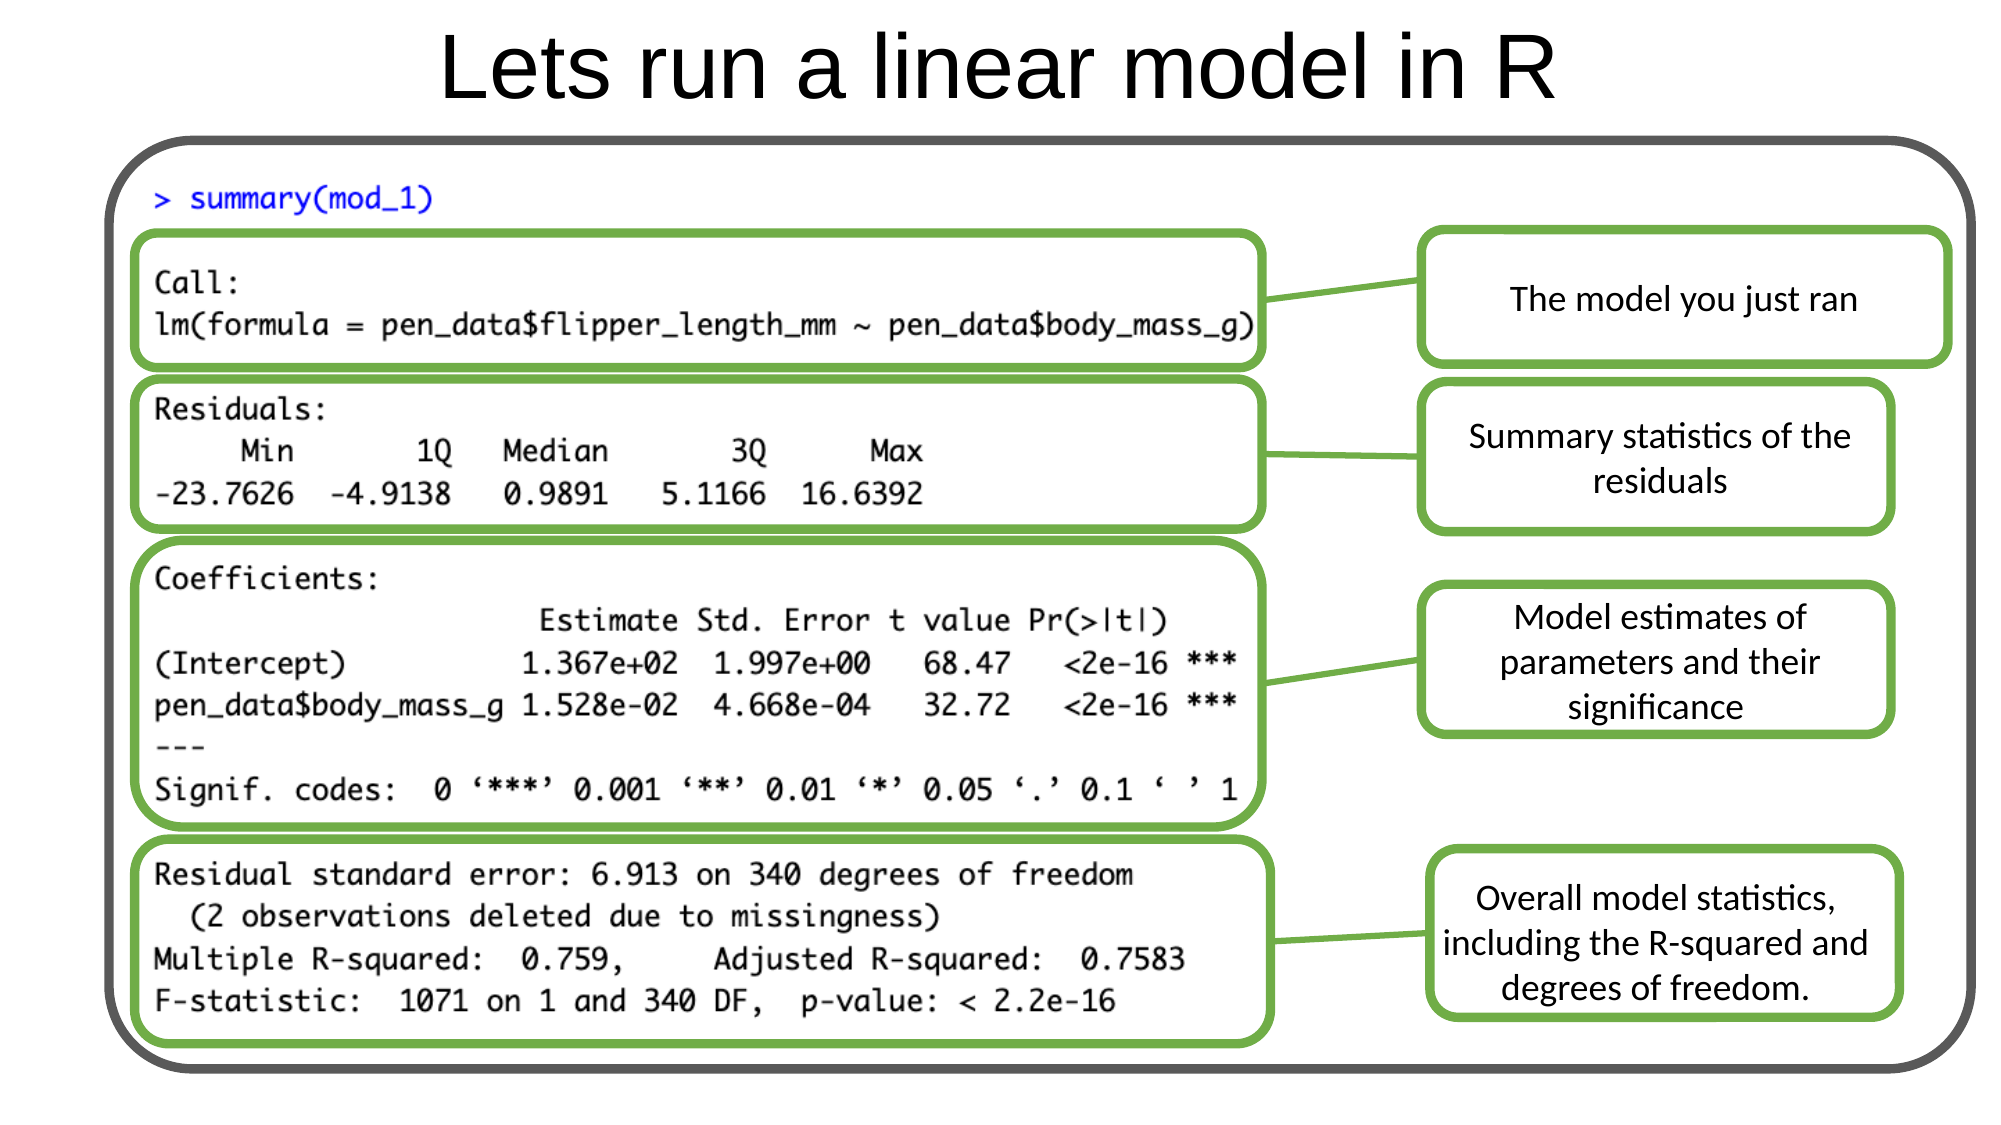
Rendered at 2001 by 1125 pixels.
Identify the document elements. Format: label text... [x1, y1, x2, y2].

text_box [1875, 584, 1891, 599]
text_box [1422, 583, 1892, 736]
text_box The model you just ran [1495, 266, 1874, 327]
text_box [1428, 847, 1901, 1019]
picture [143, 174, 1422, 1035]
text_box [1261, 659, 1422, 684]
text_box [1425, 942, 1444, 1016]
text_box [1422, 380, 1892, 533]
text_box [1270, 932, 1430, 942]
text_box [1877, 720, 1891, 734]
text_box [133, 236, 143, 364]
text_box [133, 849, 143, 1034]
text_box Lets run a linear model in R [0, 0, 2000, 125]
text_box [1422, 228, 1950, 366]
text_box [133, 384, 143, 525]
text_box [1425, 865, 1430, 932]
text_box [107, 139, 1973, 1070]
text_box Summary statistics of the residuals [1429, 403, 1891, 509]
text_box [133, 559, 143, 809]
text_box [1261, 279, 1422, 301]
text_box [1261, 453, 1422, 457]
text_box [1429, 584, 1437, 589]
text_box [144, 1035, 1261, 1045]
